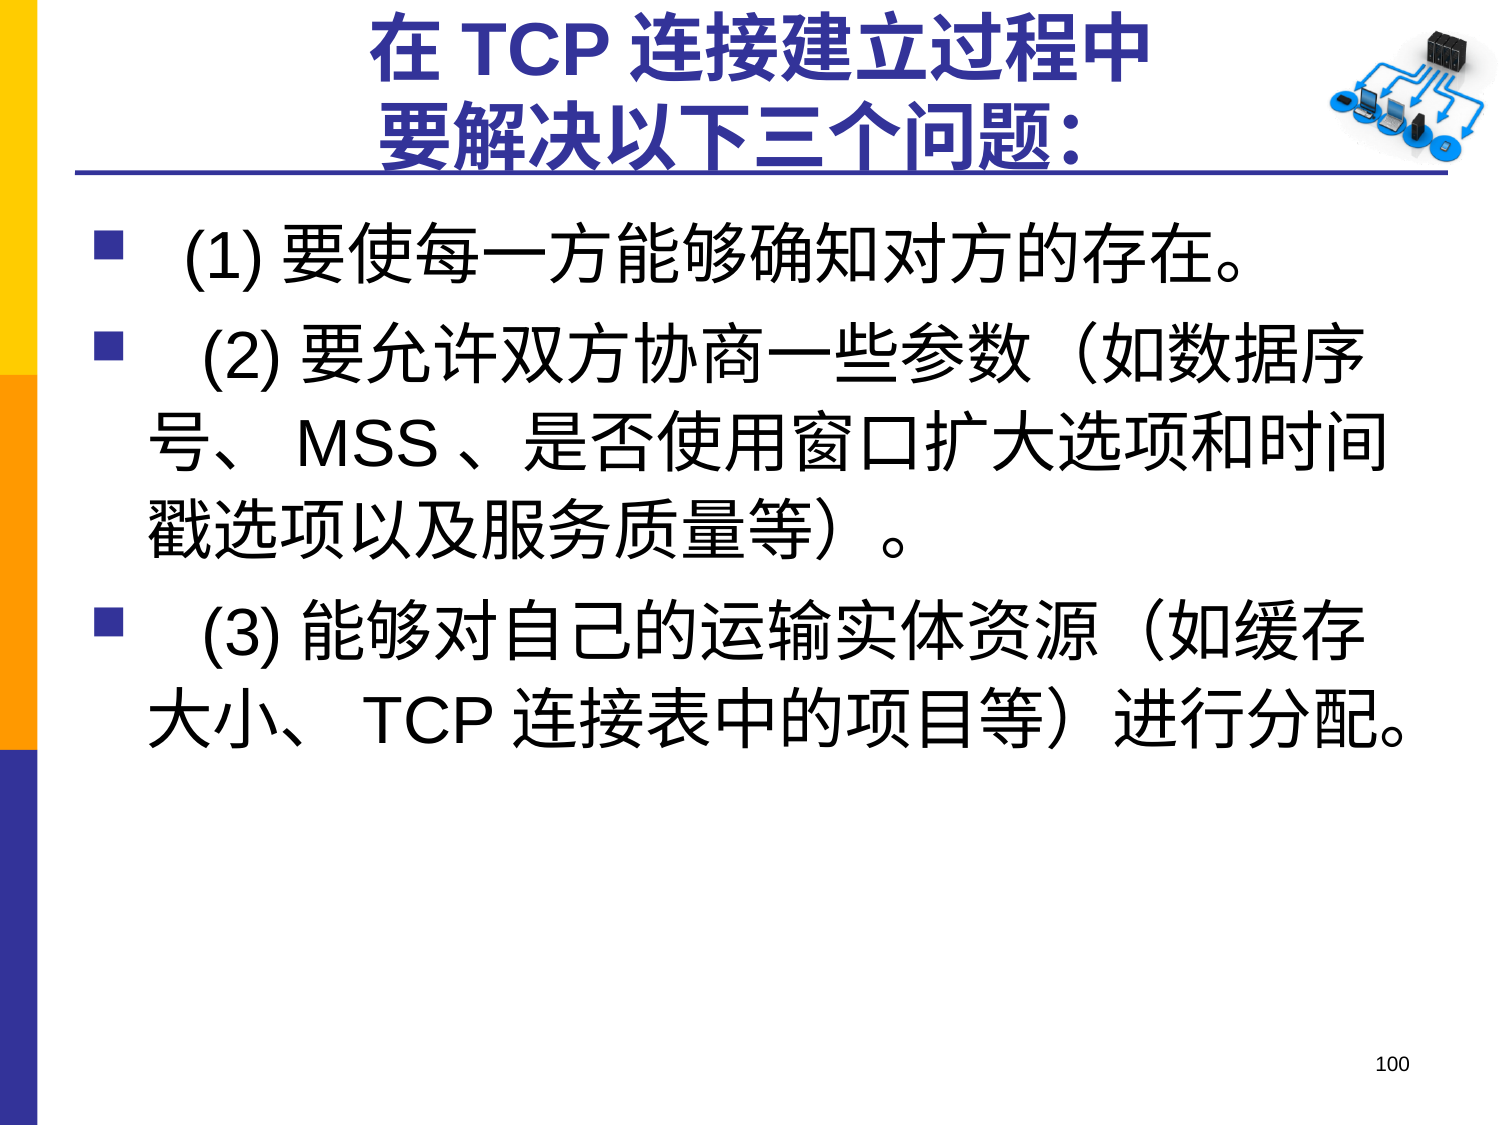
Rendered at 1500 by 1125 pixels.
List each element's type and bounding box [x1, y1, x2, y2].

picture [1448, 30, 1499, 165]
slide_number [1074, 1042, 1425, 1118]
title [75, 30, 1448, 188]
list [75, 196, 1448, 1006]
